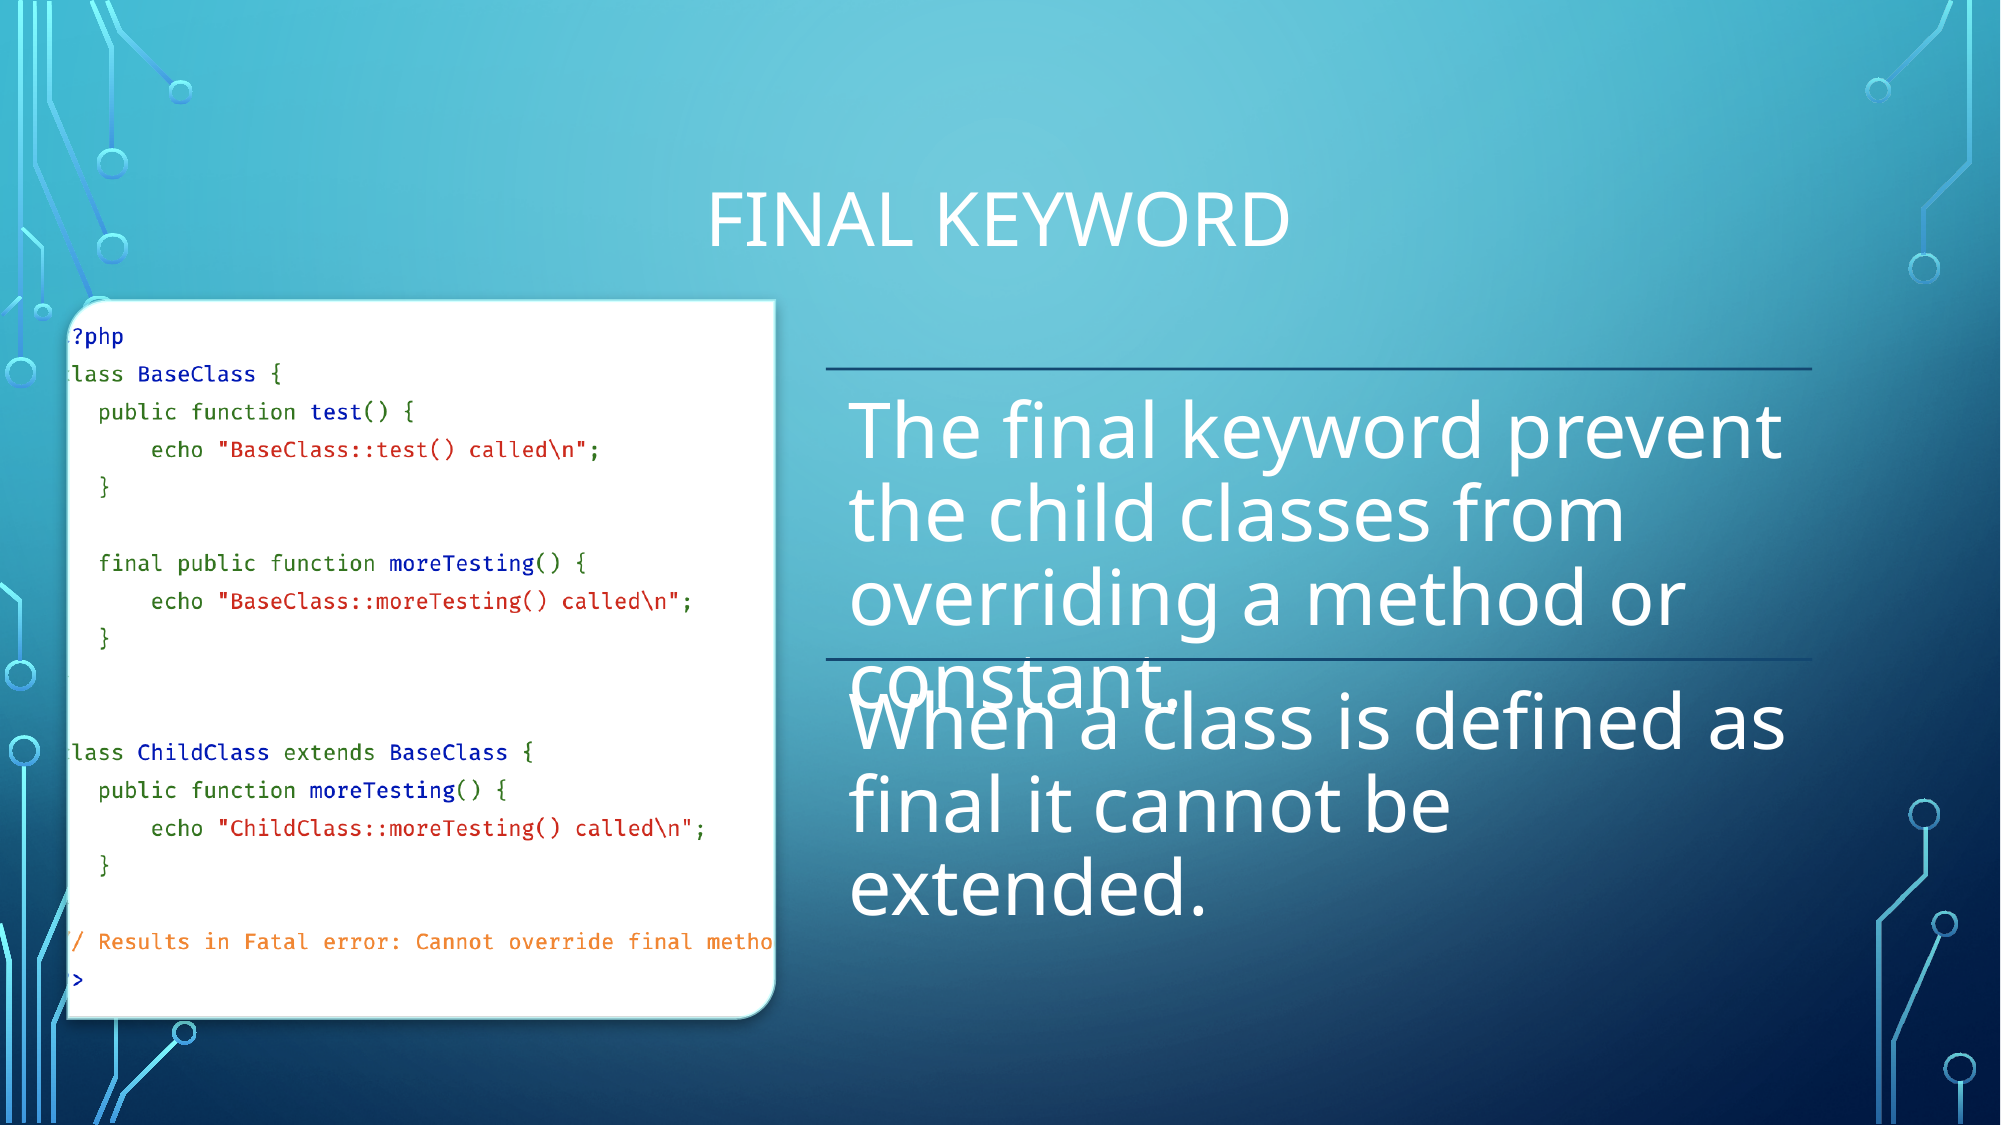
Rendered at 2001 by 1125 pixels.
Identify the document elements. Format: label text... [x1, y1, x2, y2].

title Final KeyWord [187, 101, 1813, 344]
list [825, 368, 1813, 951]
picture [67, 300, 775, 1019]
